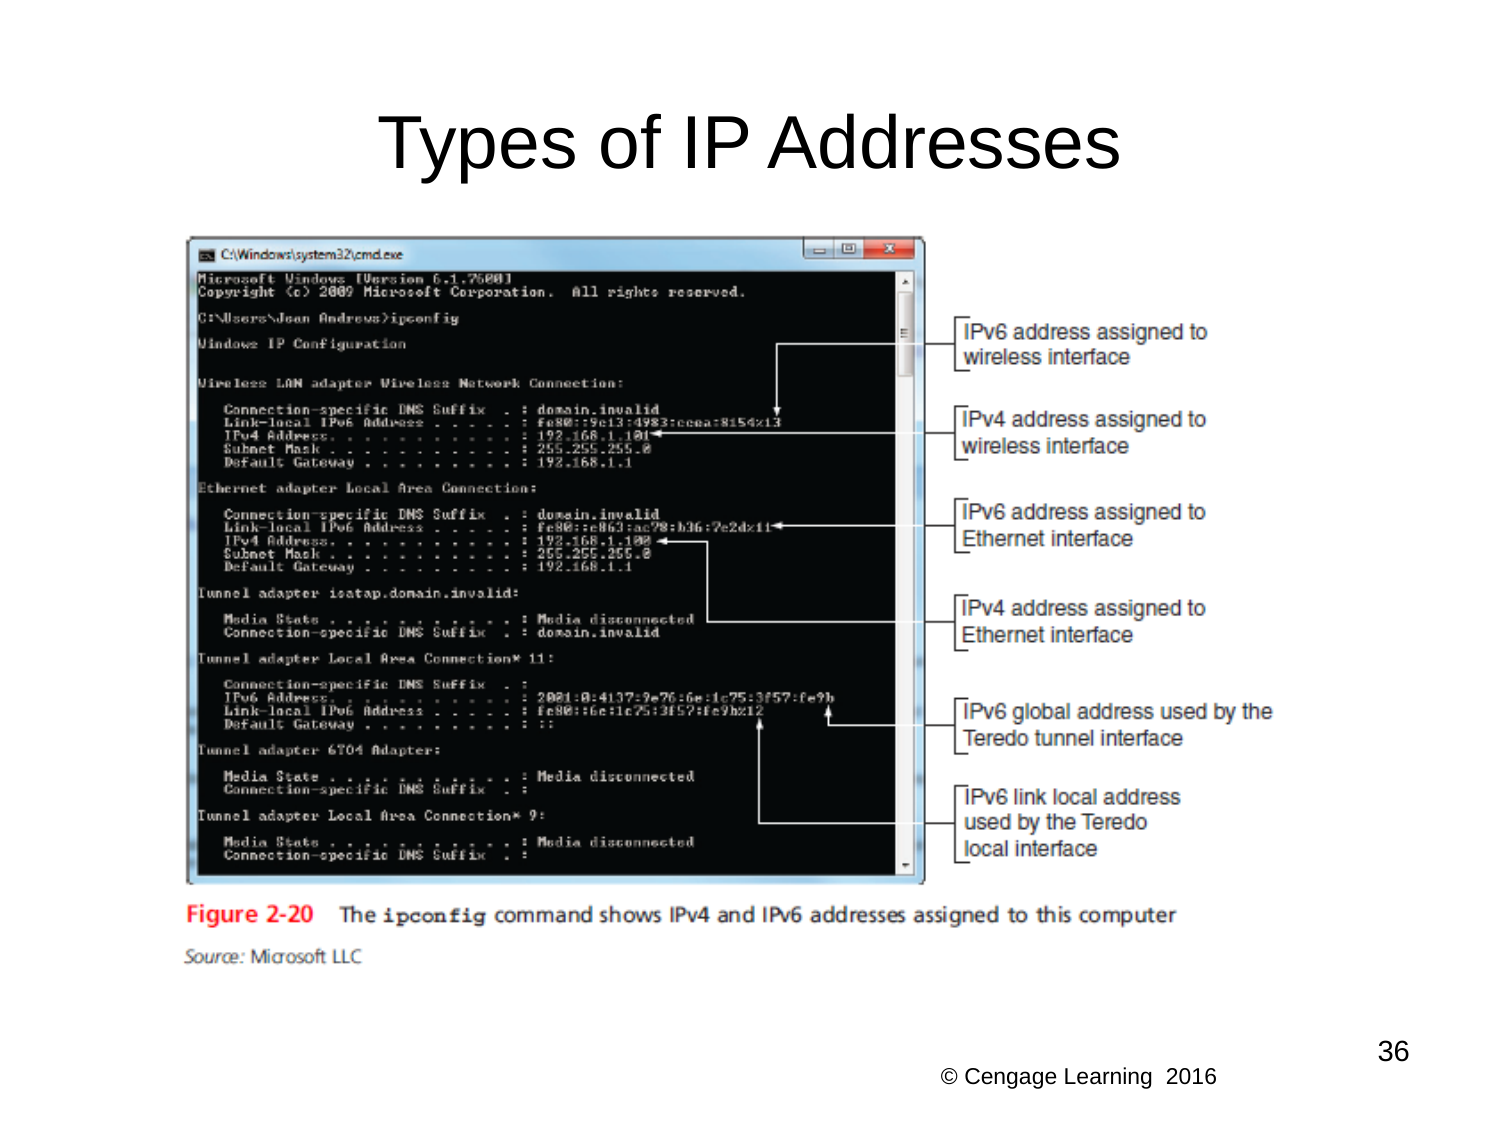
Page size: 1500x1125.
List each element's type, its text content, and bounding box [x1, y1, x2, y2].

title Types of IP Addresses [75, 45, 1425, 233]
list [174, 224, 1277, 977]
slide_number 36 [1312, 1024, 1426, 1103]
